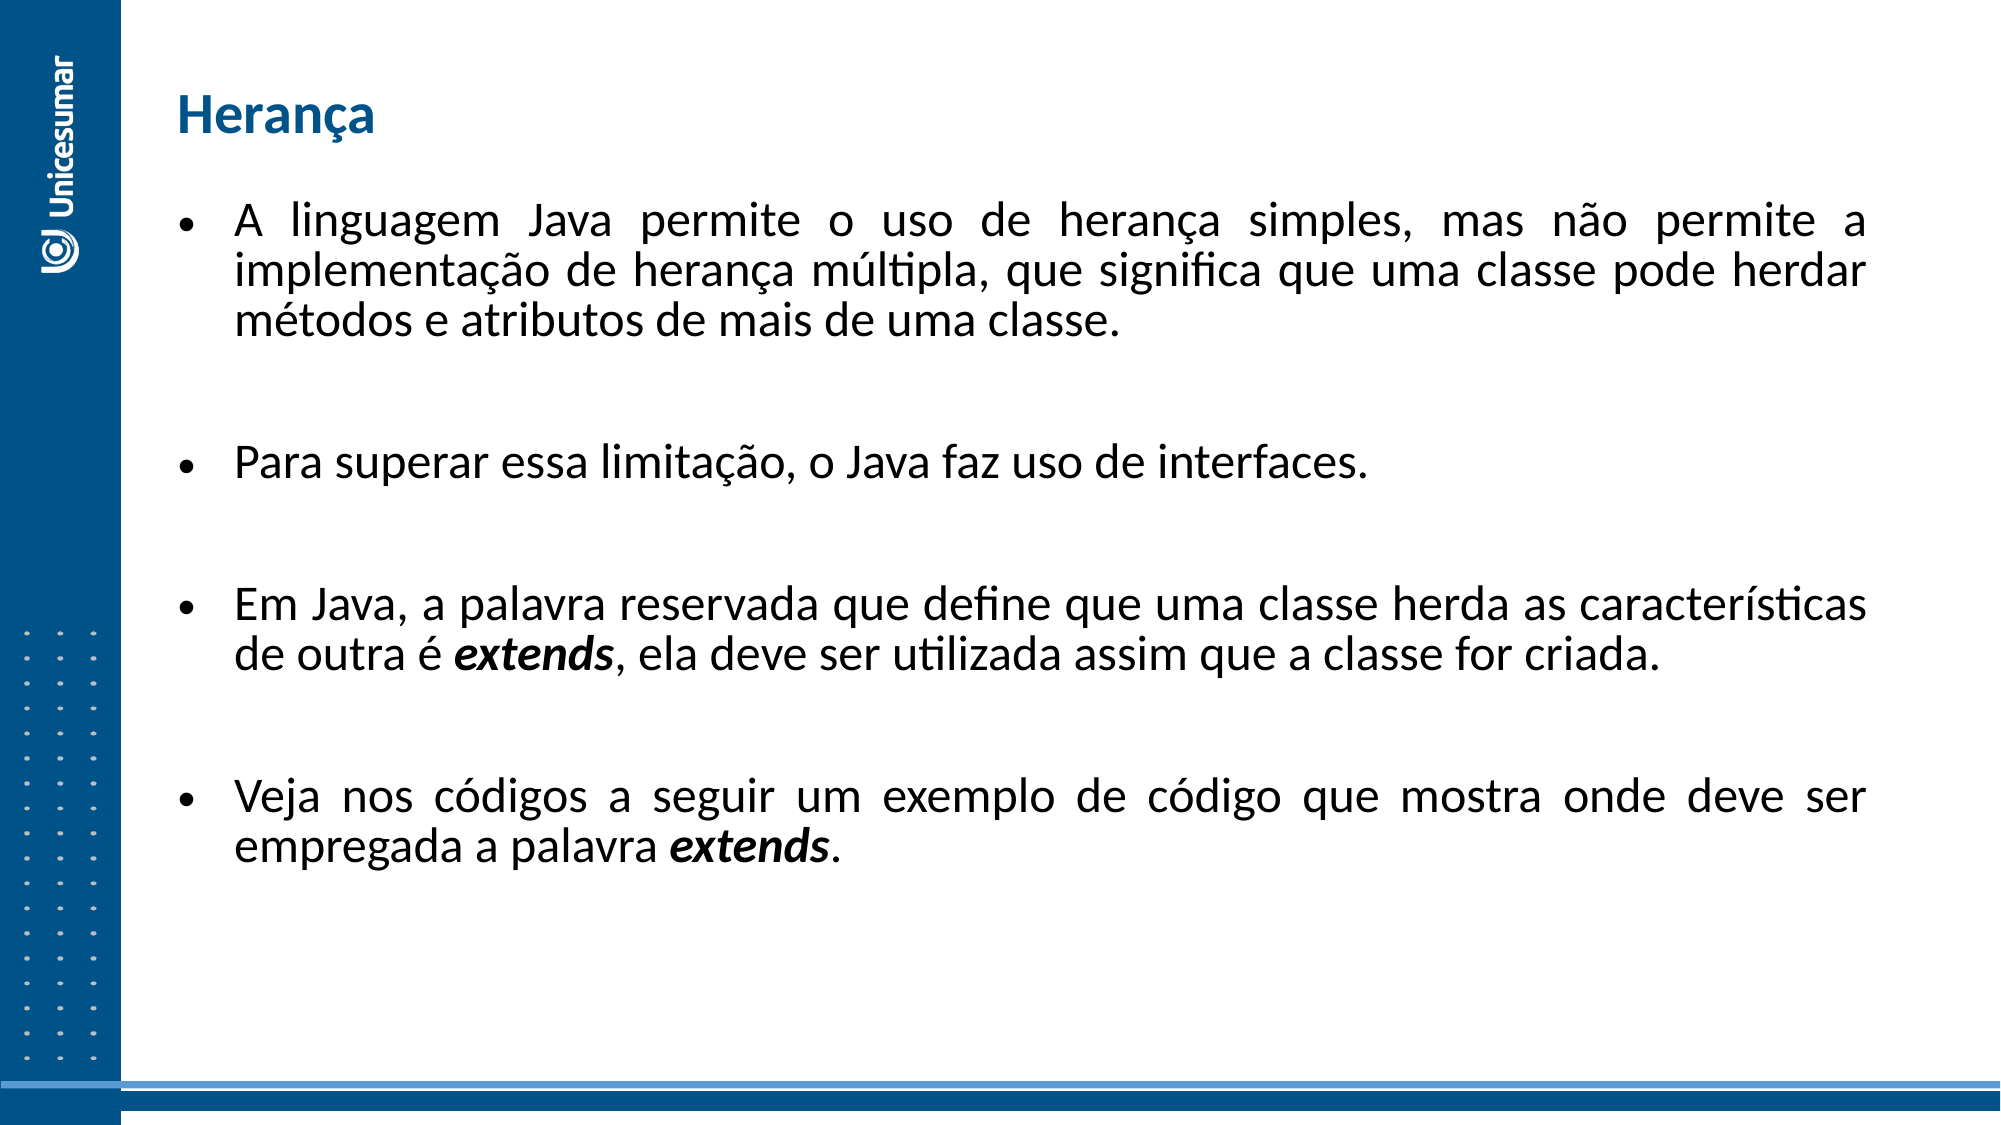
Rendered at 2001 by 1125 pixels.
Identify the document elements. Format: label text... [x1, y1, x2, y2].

text_box Herança [162, 81, 1459, 155]
text_box A linguagem Java permite o uso de herança simples, mas não permite a implementação de herança múltipla, que significa que uma classe pode herdar métodos e atributos de mais de uma classe. Para superar essa limitação, o Java faz uso de interfaces. Em Java, a palavra reservada que define que uma classe herda as características de outra é extends, ela deve ser utilizada assim que a classe for criada. Veja nos códigos a seguir um exemplo de código que mostra onde deve ser empregada a palavra extends. [162, 191, 1884, 1044]
picture [42, 56, 79, 273]
picture [24, 631, 111, 1060]
